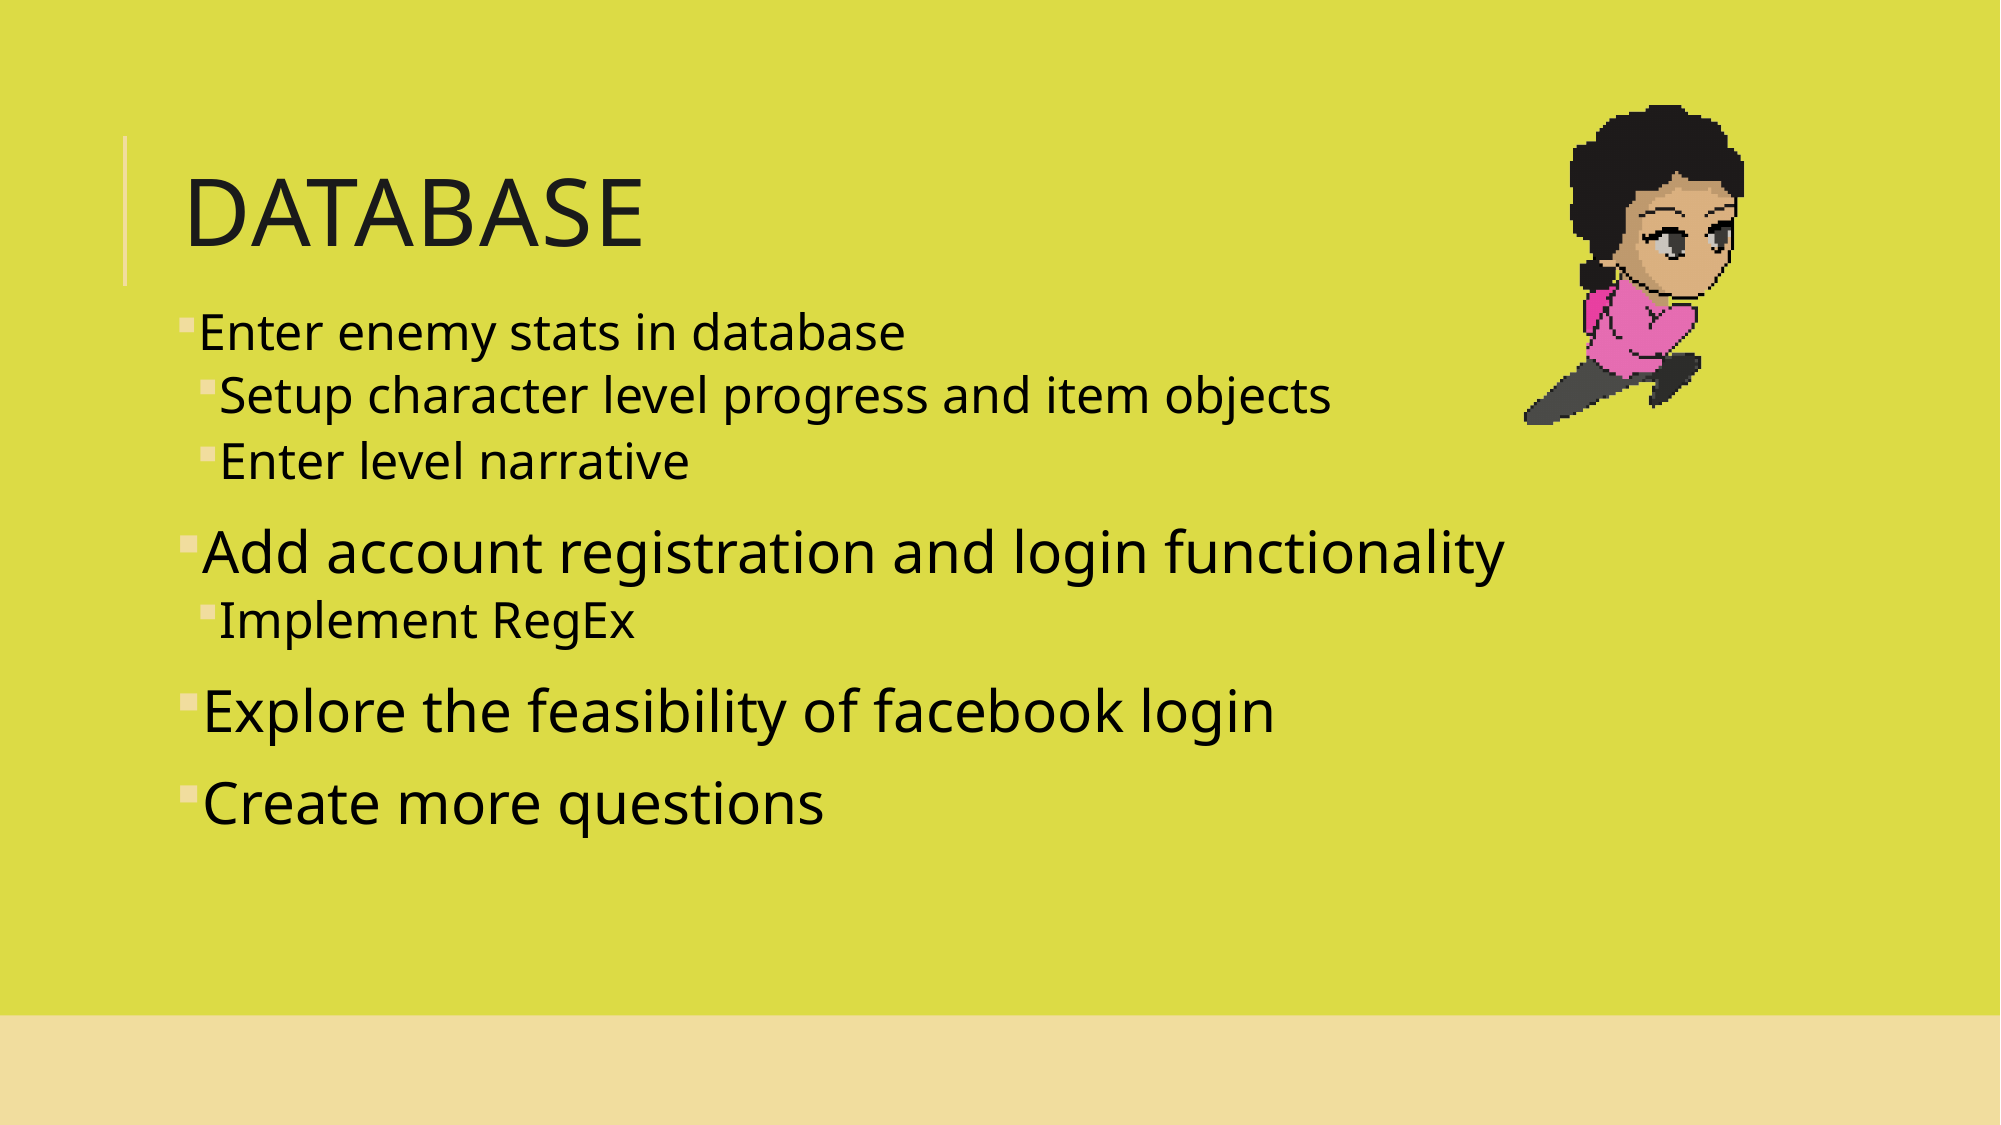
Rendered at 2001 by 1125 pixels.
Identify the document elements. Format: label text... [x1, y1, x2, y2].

list Enter enemy stats in database Setup character level progress and item objects Enter level narrative Add account registration and login functionality Implement RegEx Explore the feasibility of facebook login Create more questions [168, 299, 1763, 1015]
text_box [0, 1015, 2000, 1125]
picture [1493, 95, 1824, 425]
title Database [168, 96, 1489, 299]
